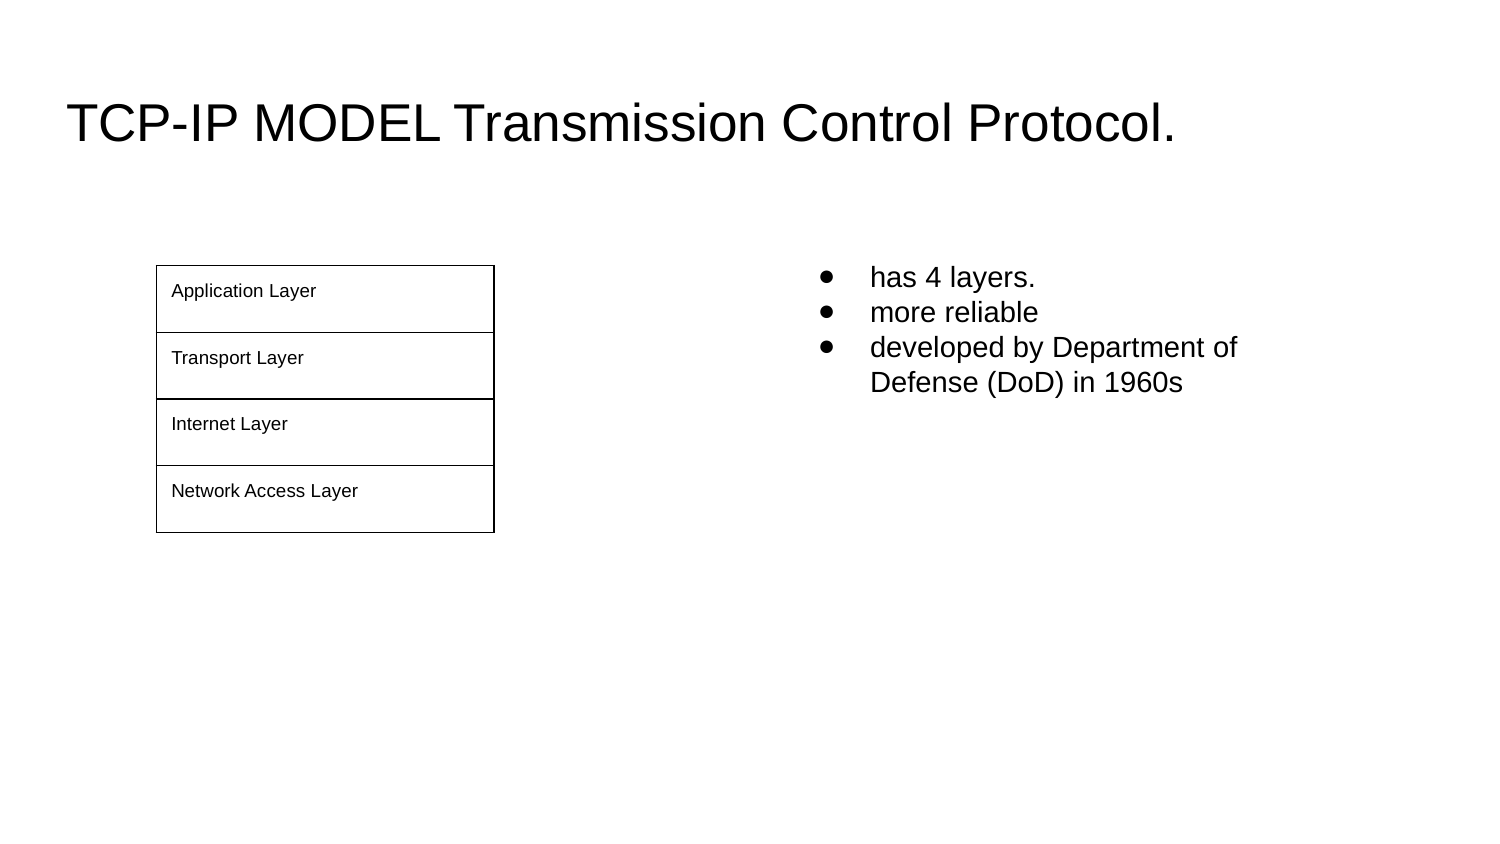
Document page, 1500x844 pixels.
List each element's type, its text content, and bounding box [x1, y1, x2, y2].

table_cell Transport Layer [157, 333, 493, 398]
title TCP-IP MODEL Transmission Control Protocol. [51, 72, 1449, 167]
table_cell Network Access Layer [157, 466, 493, 532]
text_box has 4 layers. more reliable developed by Department of Defense (DoD) in 1960s [780, 243, 1366, 413]
table_cell Internet Layer [157, 400, 493, 465]
table_header Application Layer [157, 266, 493, 332]
